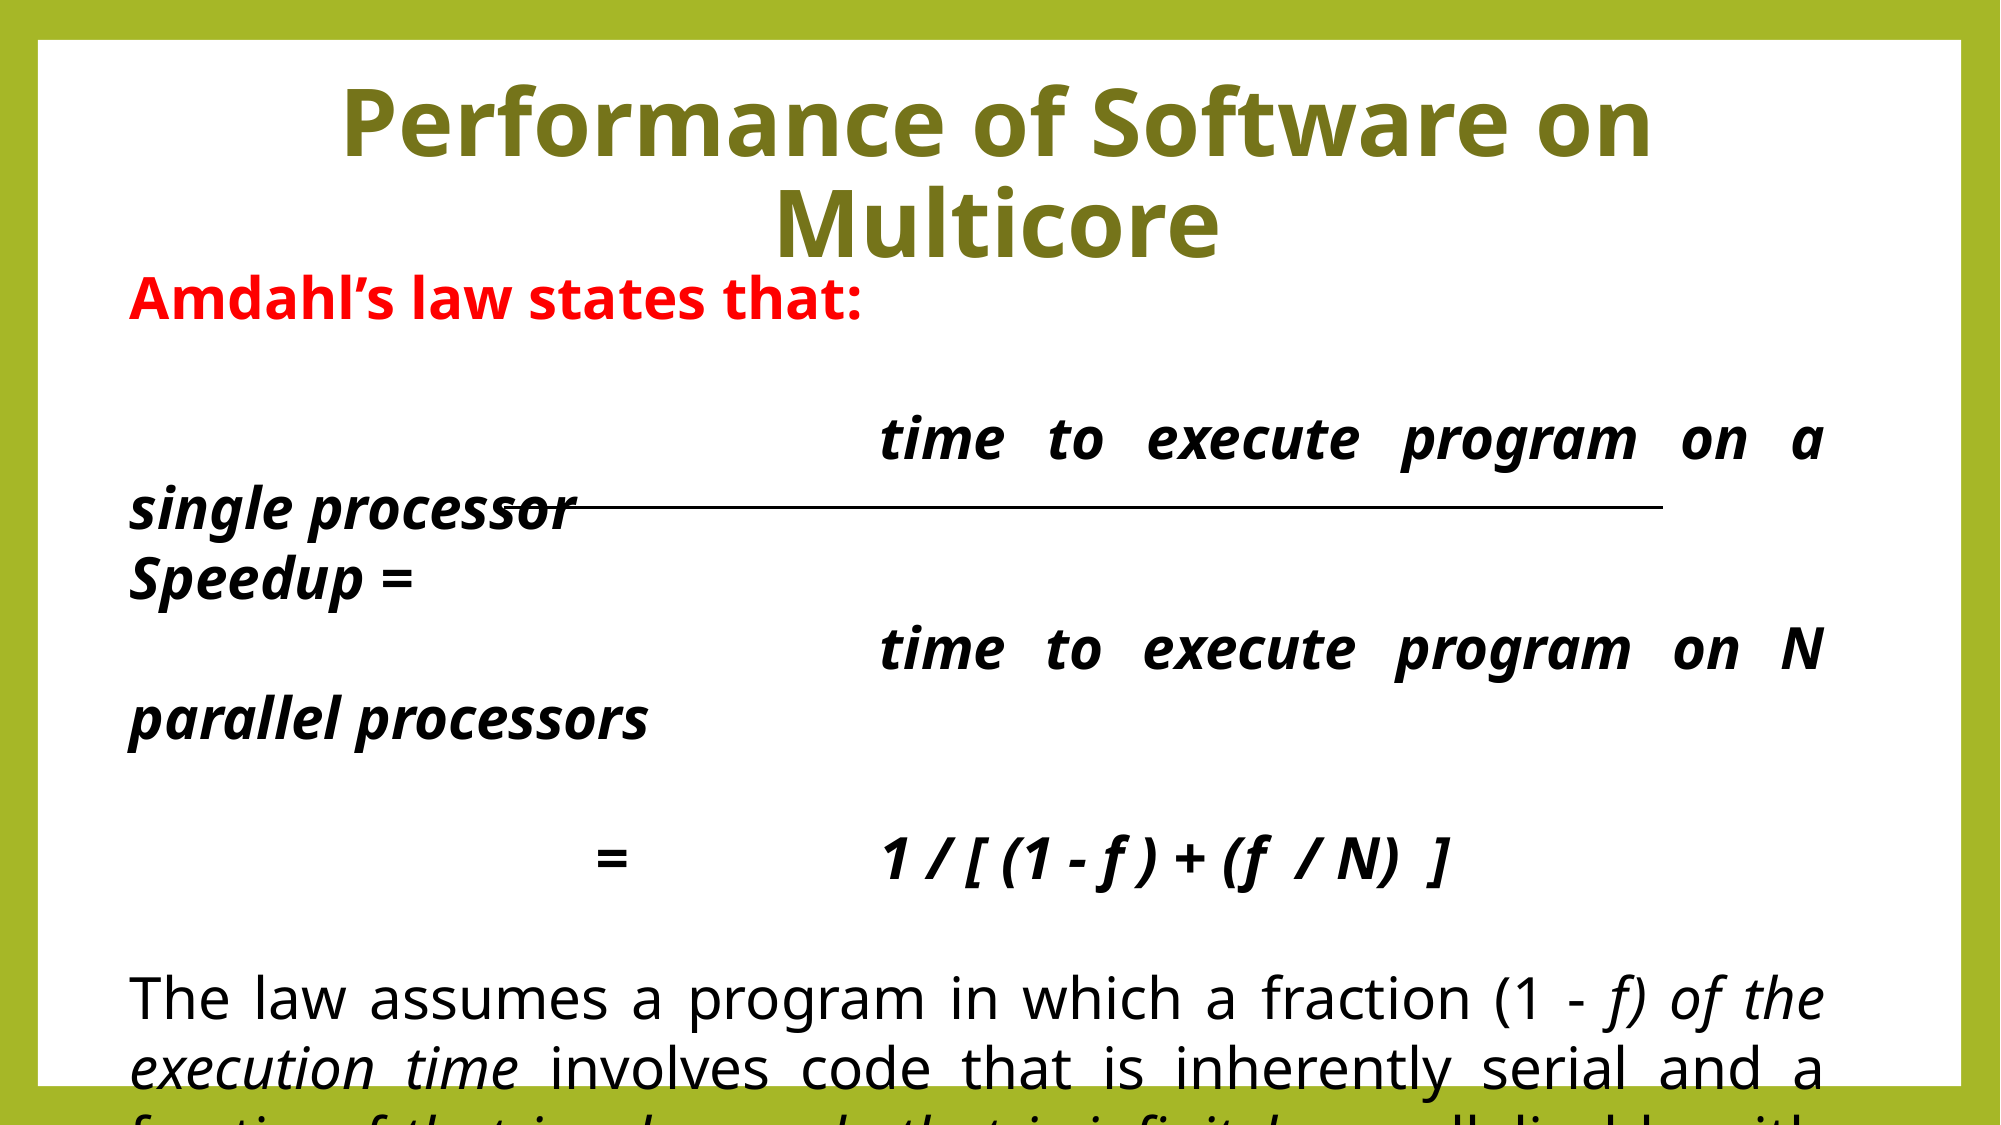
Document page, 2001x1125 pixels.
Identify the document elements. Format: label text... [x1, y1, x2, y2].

text_box Amdahl’s law states that: time to execute program on a single processor Speedup = time to execute program on N parallel processors = 1 / [ (1 - f ) + (f / N) ] The law assumes a program in which a fraction (1 - f) of the execution time involves code that is inherently serial and a fraction f that involves code that is infinitely parallelizable with no scheduling overhead. [115, 253, 1841, 1125]
title Performance of Software on Multicore [187, 99, 1808, 253]
